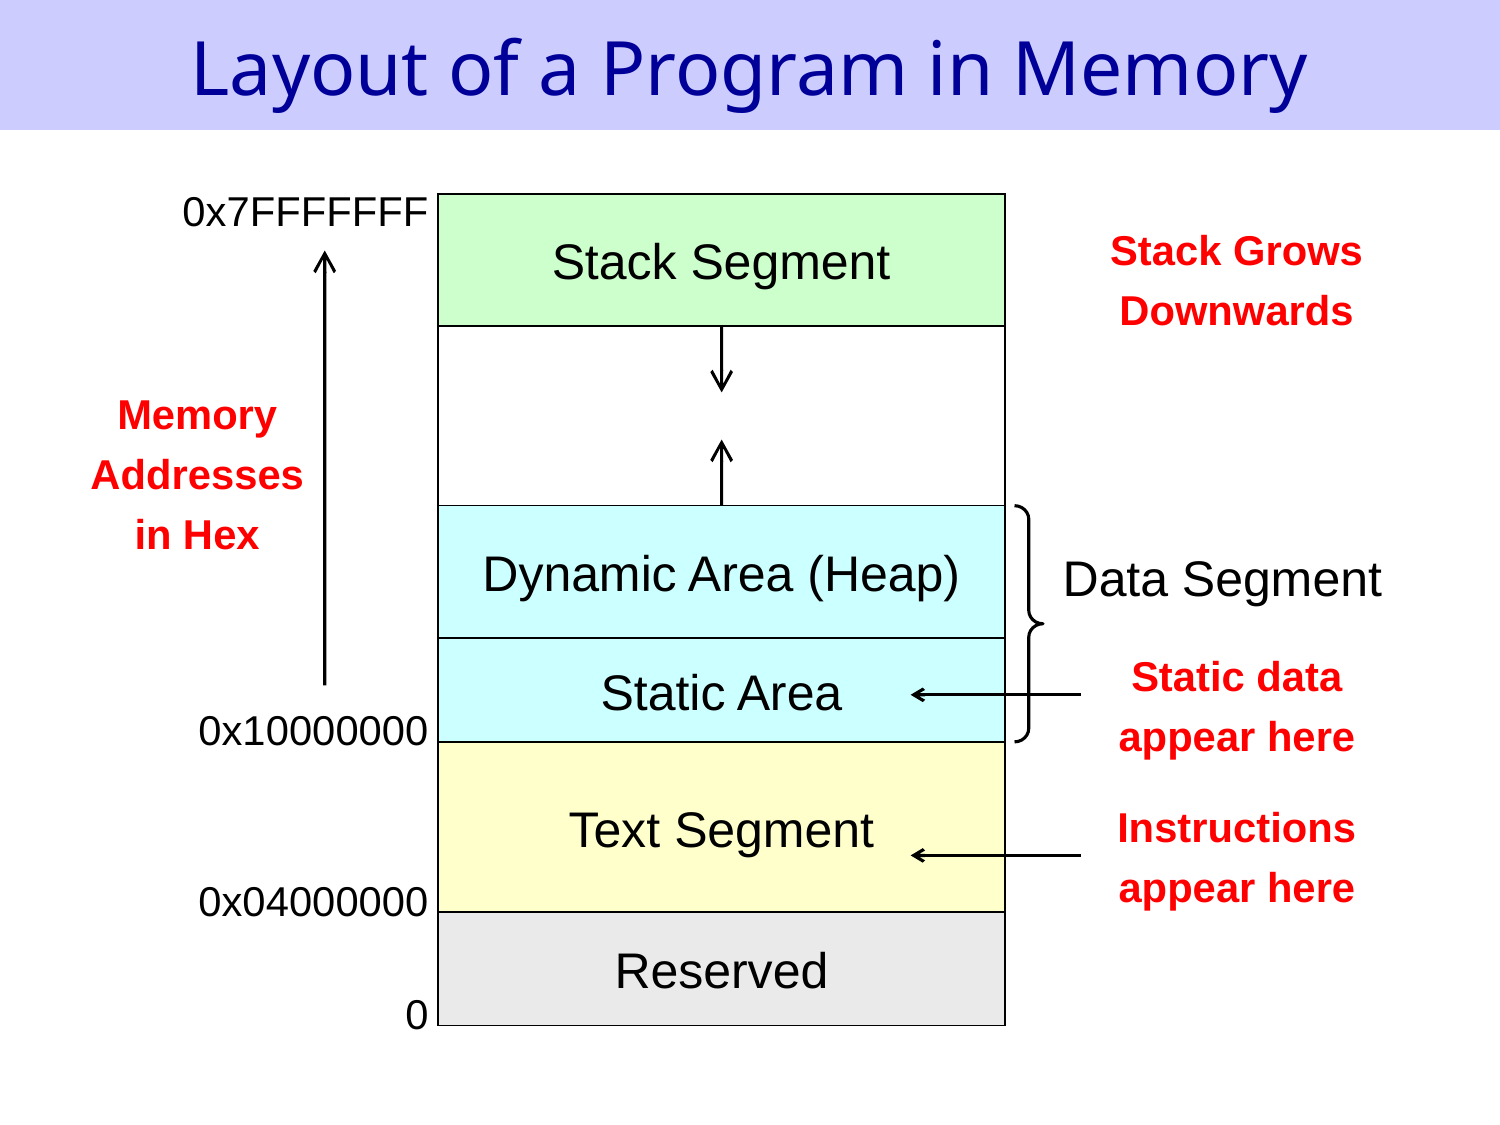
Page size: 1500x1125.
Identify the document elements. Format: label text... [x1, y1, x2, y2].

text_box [78, 184, 1393, 1036]
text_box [910, 628, 1375, 771]
title Layout of a Program in Memory [0, 0, 1500, 130]
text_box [910, 779, 1375, 922]
